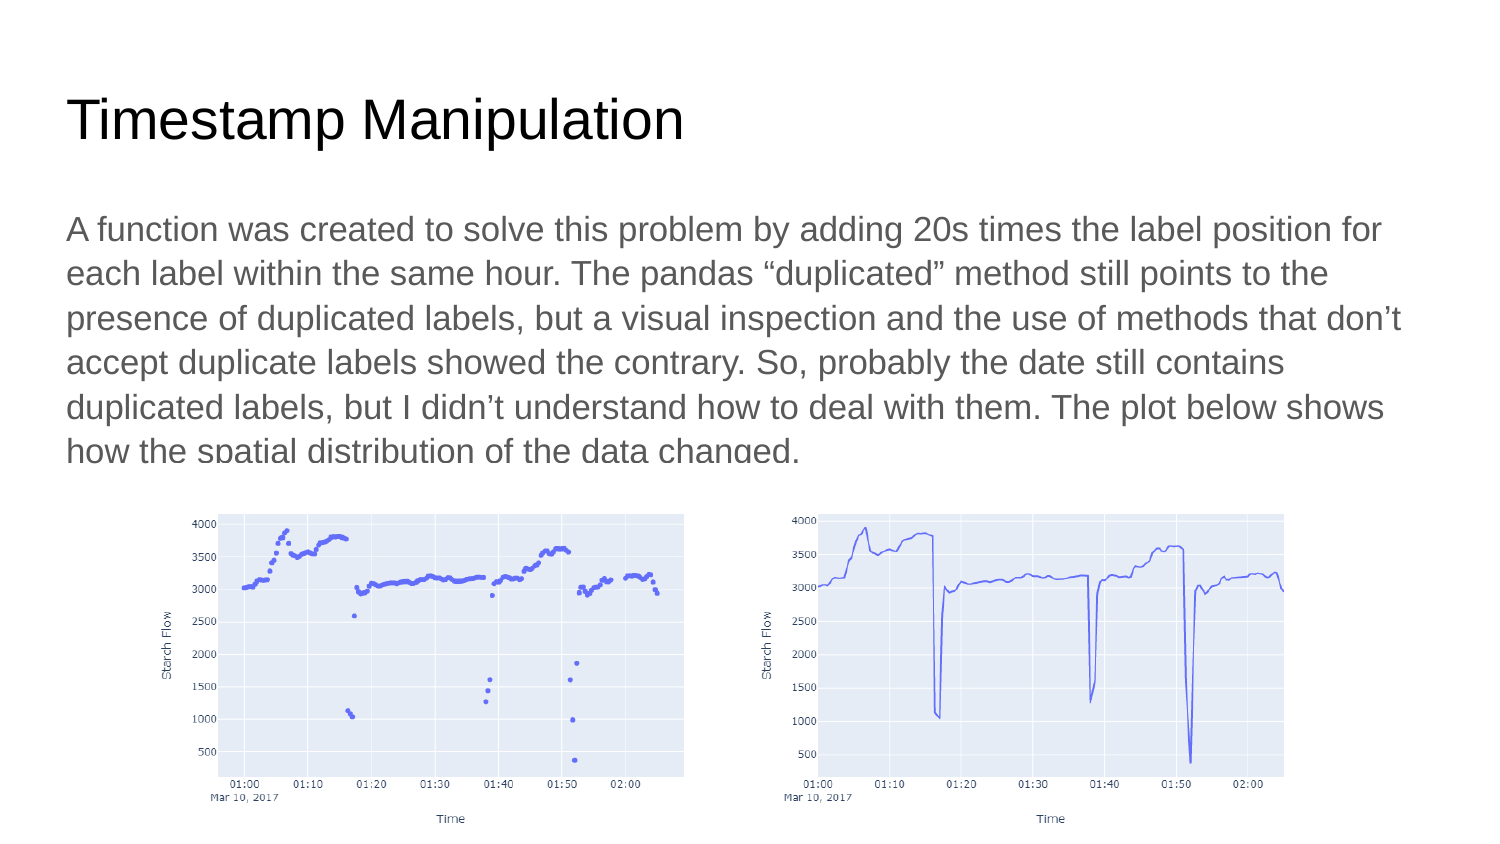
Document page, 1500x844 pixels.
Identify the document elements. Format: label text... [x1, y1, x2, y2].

picture [150, 463, 1350, 844]
title Timestamp Manipulation [51, 72, 1449, 167]
list A function was created to solve this problem by adding 20s times the label position for each label within the same hour. The pandas “duplicated” method still points to the presence of duplicated labels, but a visual inspection and the use of methods that don’t accept duplicate labels showed the contrary. So, probably the date still contains duplicated labels, but I didn’t understand how to deal with them. The plot below shows how the spatial distribution of the data changed. [51, 189, 1449, 488]
